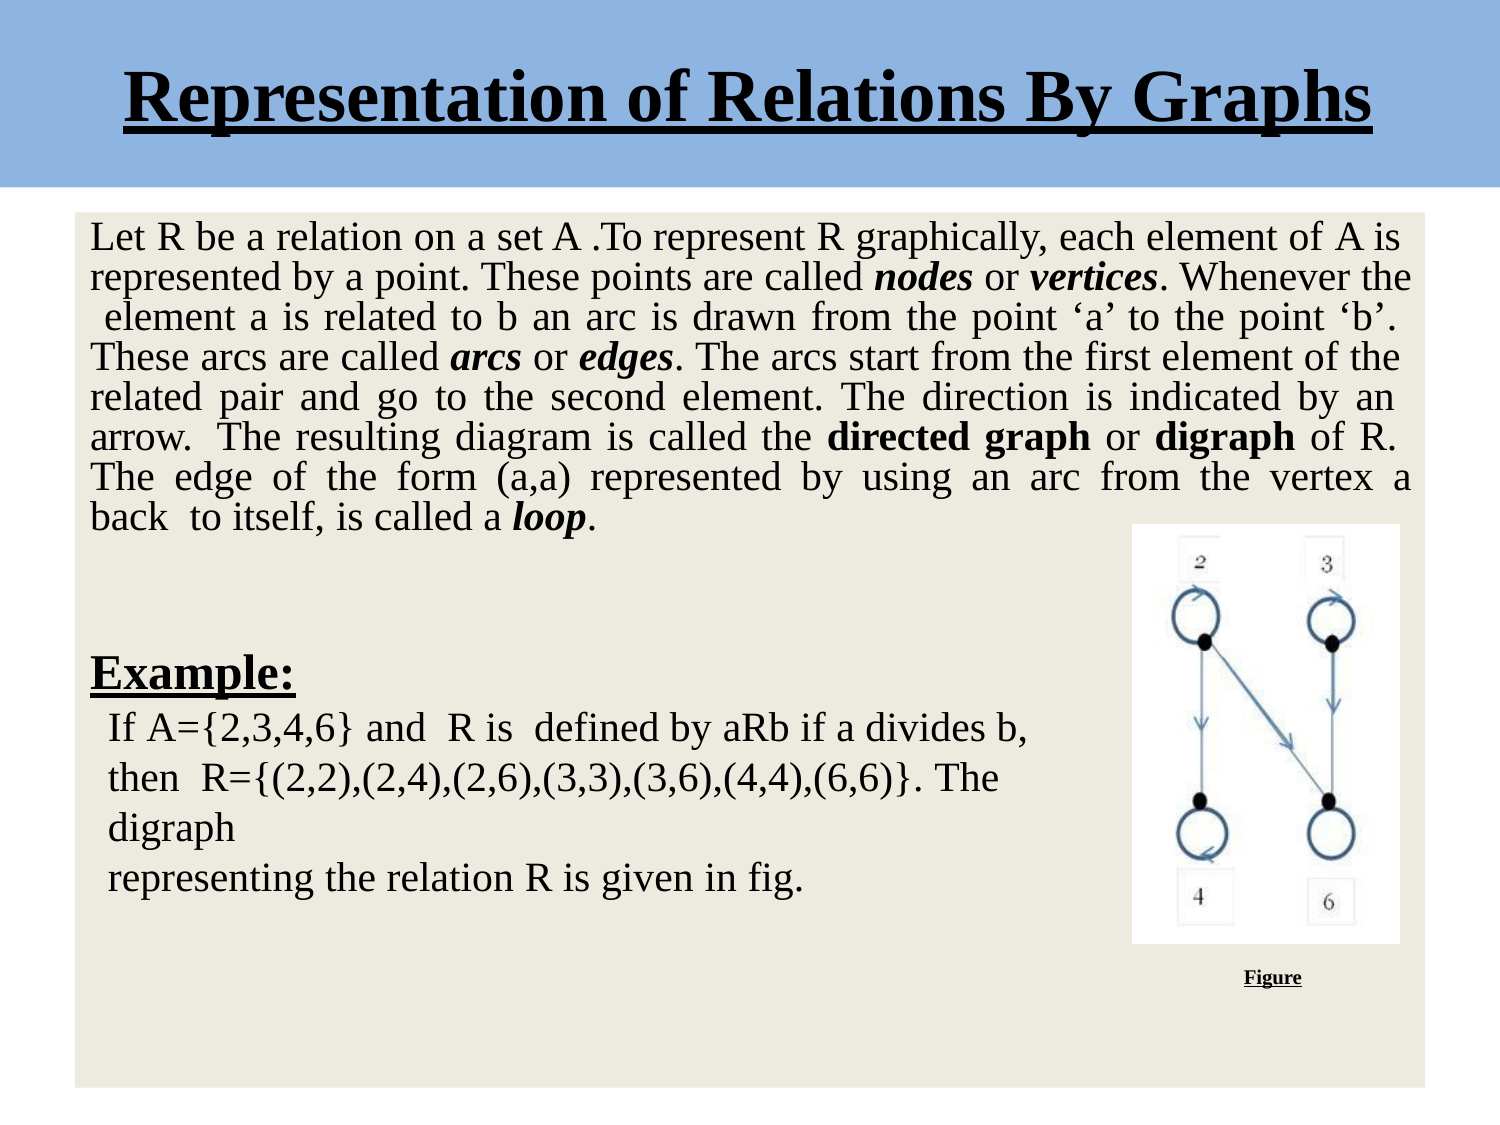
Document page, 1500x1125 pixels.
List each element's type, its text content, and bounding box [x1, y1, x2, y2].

text_box Let R be a relation on a set A .To represent R graphically, each element of A is represented by a point. These points are called nodes or vertices. Whenever the element a is related to b an arc is drawn from the point ‘a’ to the point ‘b’. These arcs are called arcs or edges. The arcs start from the first element of the related pair and go to the second element. The direction is indicated by an arrow. The resulting diagram is called the directed graph or digraph of R. The edge of the form (a,a) represented by using an arc from the vertex a back to itself, is called a loop. Example: If A={2,3,4,6} and R is defined by aRb if a divides b, then R={(2,2),(2,4),(2,6),(3,3),(3,6),(4,4),(6,6)}. The digraph representing the relation R is given in fig. [87, 206, 1413, 901]
text_box [0, 0, 1500, 188]
picture [1132, 524, 1401, 944]
title Representation of Relations By Graphs [121, 44, 1379, 235]
text_box Figure [1241, 962, 1305, 990]
text_box [74, 212, 1425, 1088]
